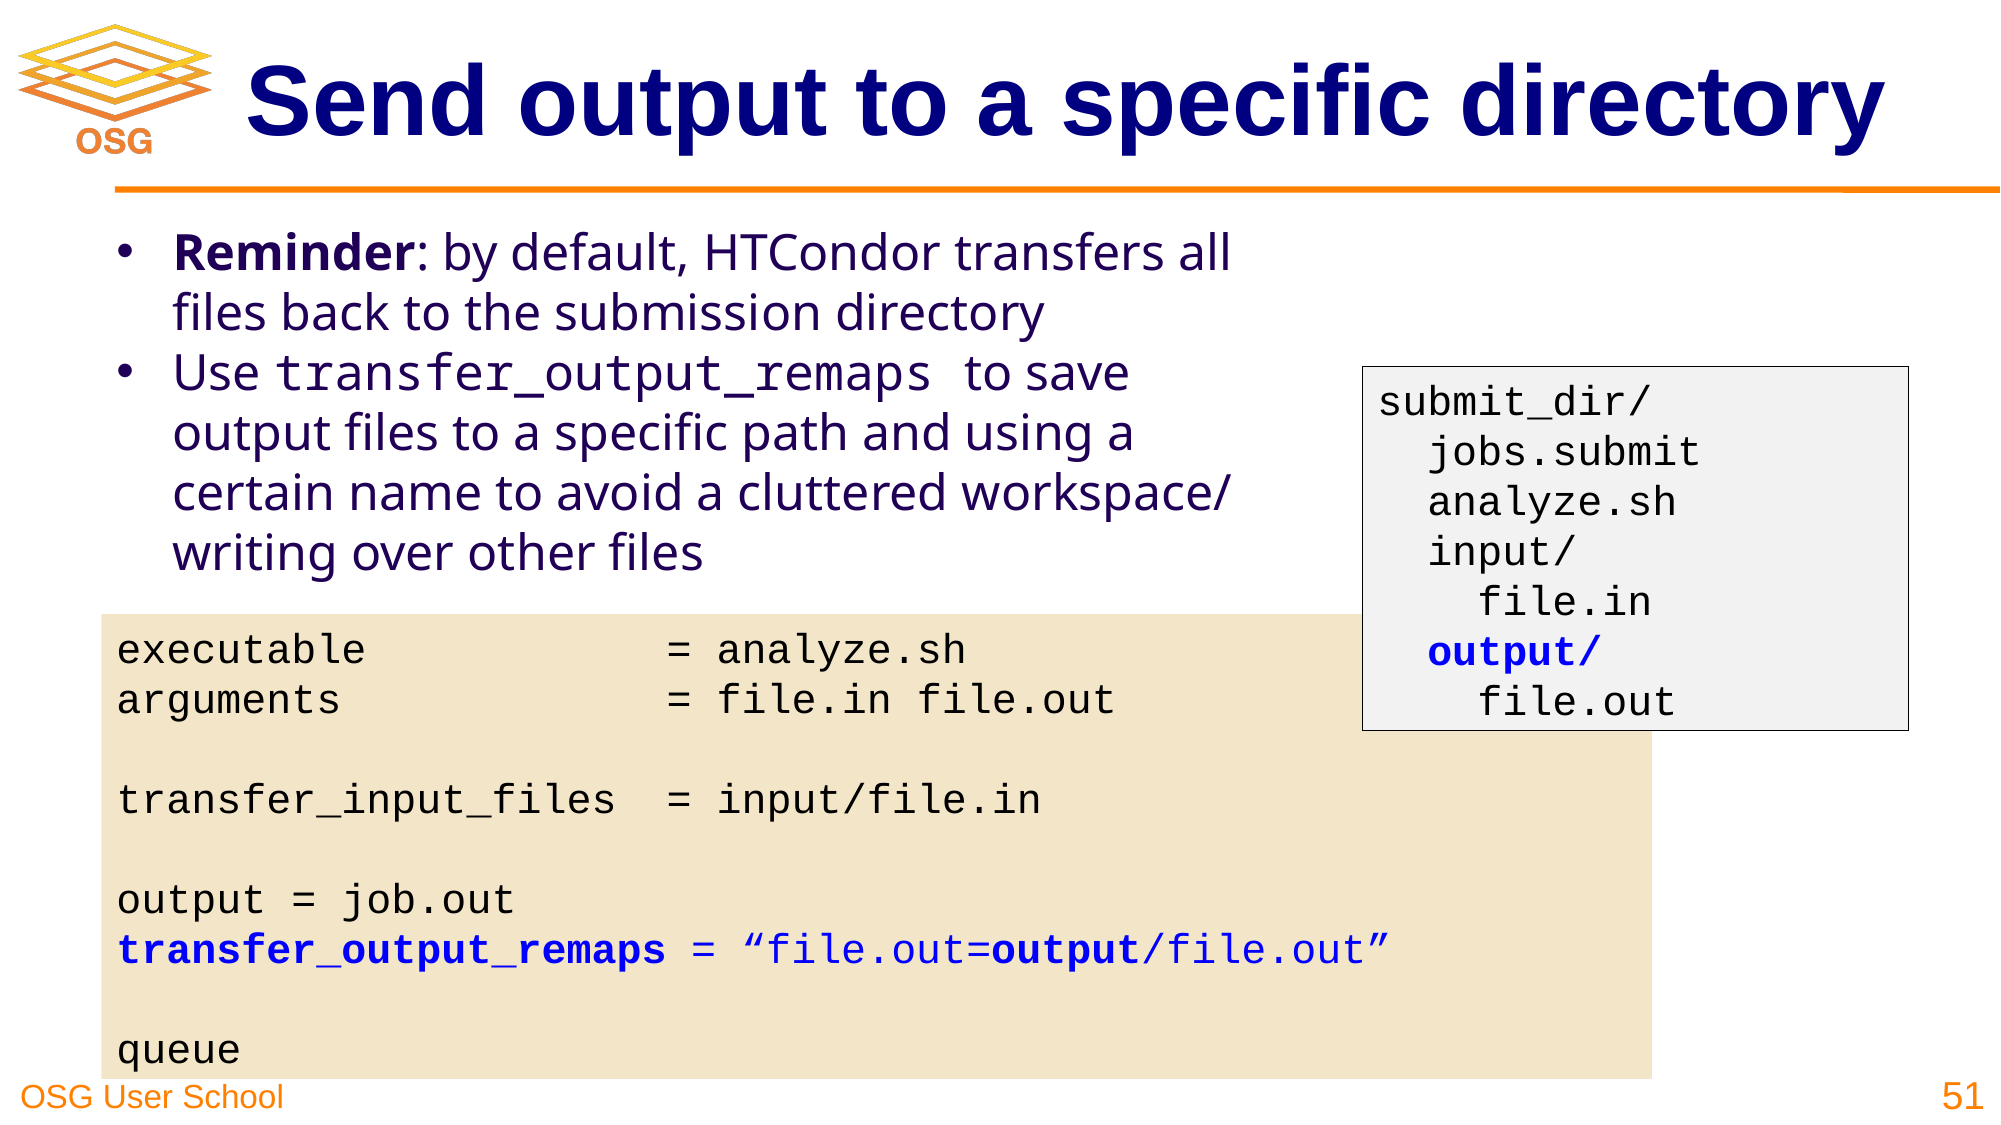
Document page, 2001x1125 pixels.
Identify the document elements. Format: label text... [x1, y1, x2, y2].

picture [18, 24, 178, 154]
text_box executable = analyze.sh arguments = file.in file.out transfer_input_files = input/file.in output = job.out transfer_output_remaps = “file.out=output/file.out” queue [101, 614, 1652, 1079]
text_box Reminder: by default, HTCondor transfers all files back to the submission directory Use transfer_output_remaps to save output files to a specific path and using a certain name to avoid a cluttered workspace/ writing over other files [101, 212, 1285, 633]
text_box submit_dir/ jobs.submit analyze.sh input/ file.in output/ file.out [1362, 366, 1909, 731]
slide_number 51 [1908, 1049, 2000, 1125]
title Send output to a specific directory [178, 0, 1955, 205]
